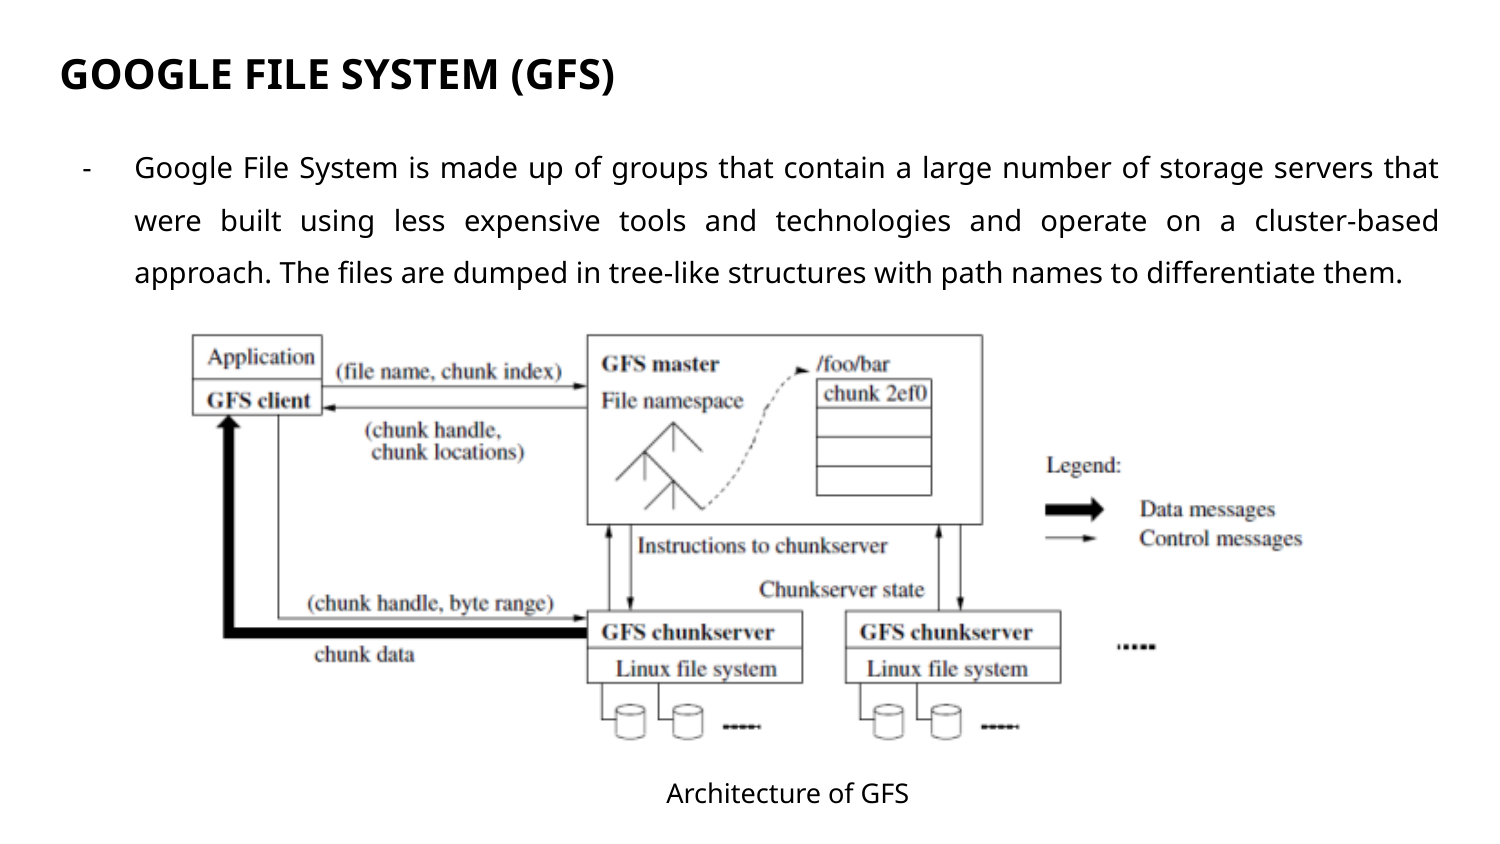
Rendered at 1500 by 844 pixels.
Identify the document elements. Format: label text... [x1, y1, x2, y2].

picture [175, 331, 1324, 749]
text_box GOOGLE FILE SYSTEM (GFS) [44, 32, 1456, 113]
text_box Google File System is made up of groups that contain a large number of storage servers that were built using less expensive tools and technologies and operate on a cluster-based approach. The files are dumped in tree-like structures with path names to differentiate them. [44, 113, 1456, 309]
text_box Architecture of GFS [120, 747, 1456, 821]
